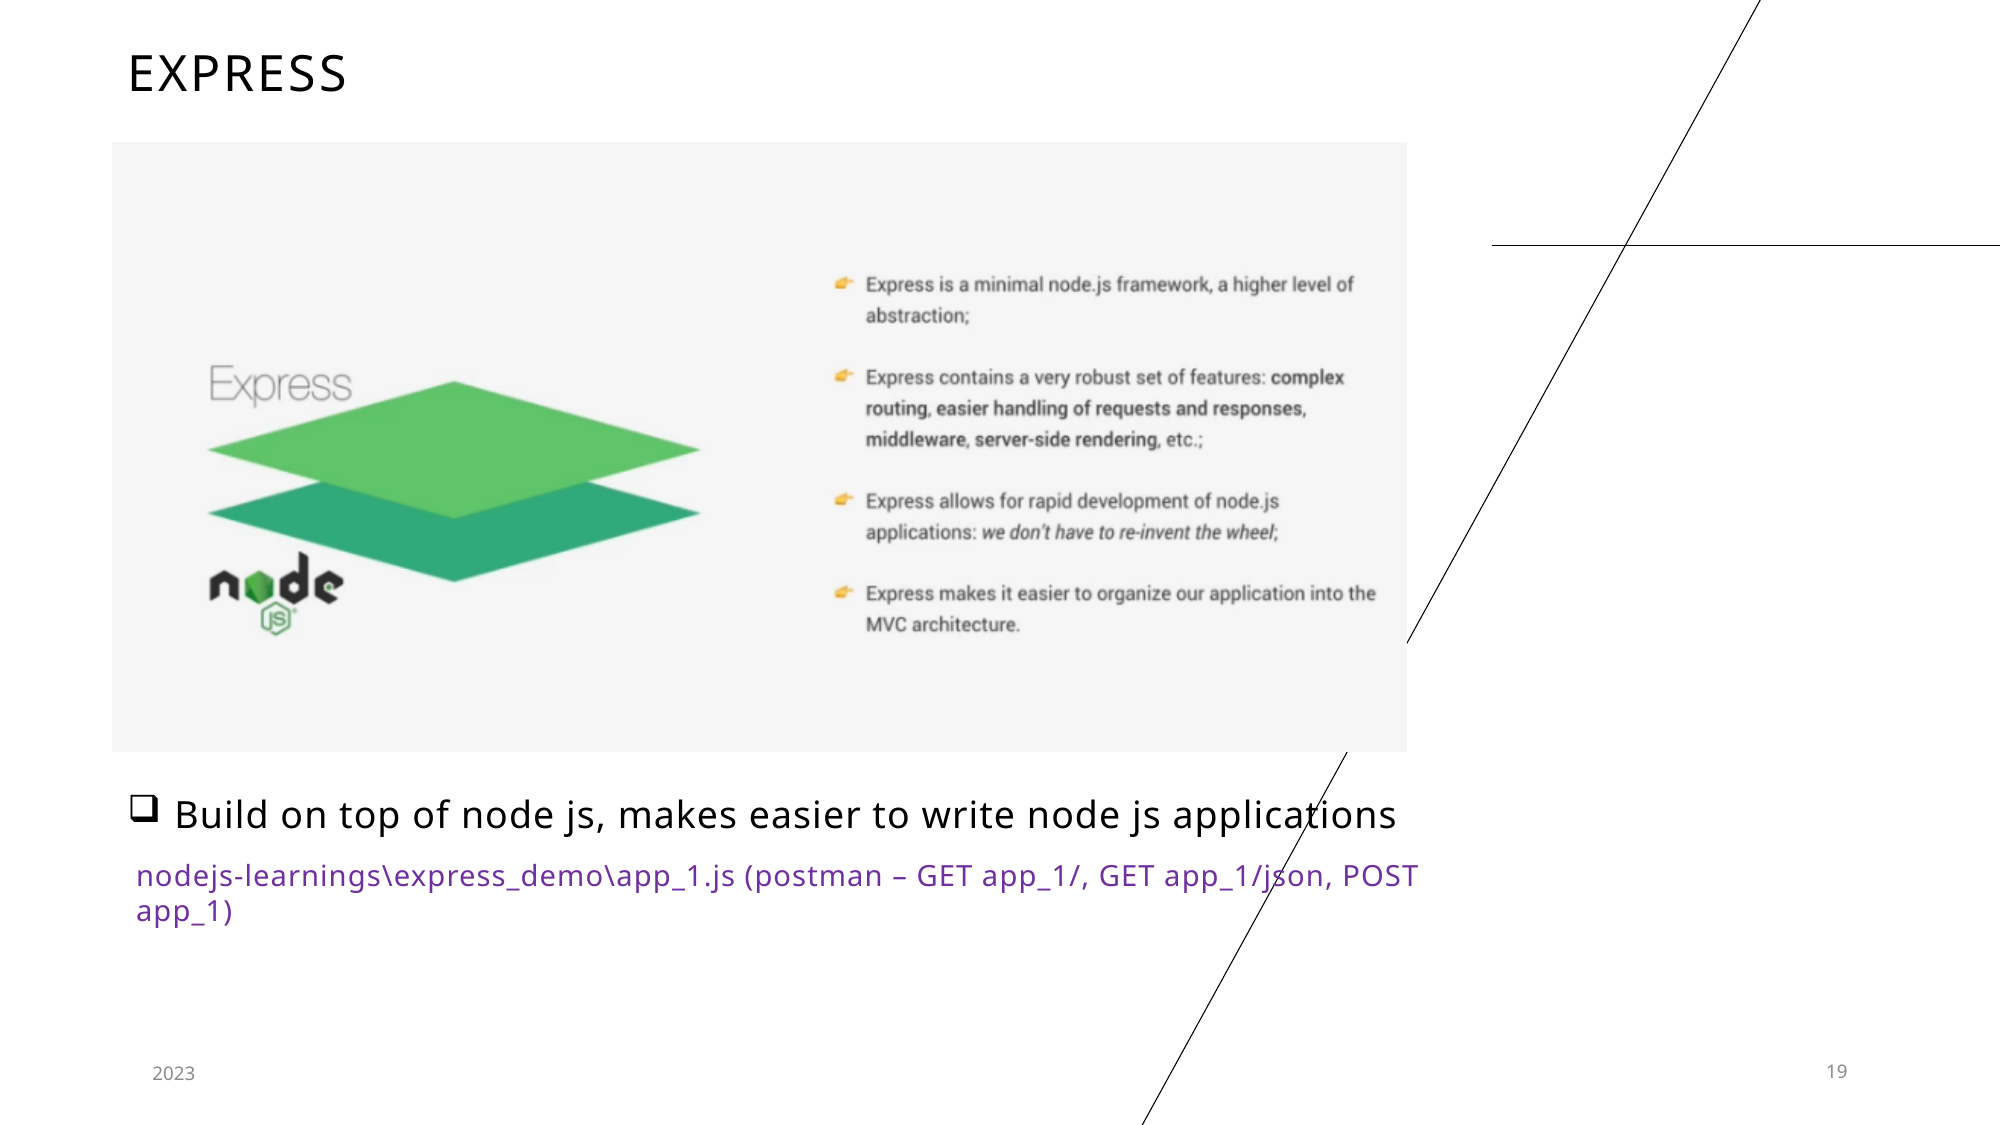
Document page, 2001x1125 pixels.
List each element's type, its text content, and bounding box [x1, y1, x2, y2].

slide_number 2023 [137, 1042, 338, 1103]
title Express [112, 25, 952, 111]
picture [112, 142, 1407, 752]
slide_number 19 [1412, 1042, 1863, 1103]
text_box Build on top of node js, makes easier to write node js applications nodejs-learnings\express_demo\app_1.js (postman – GET app_1/, GET app_1/json, POST app_1) [112, 784, 1448, 956]
